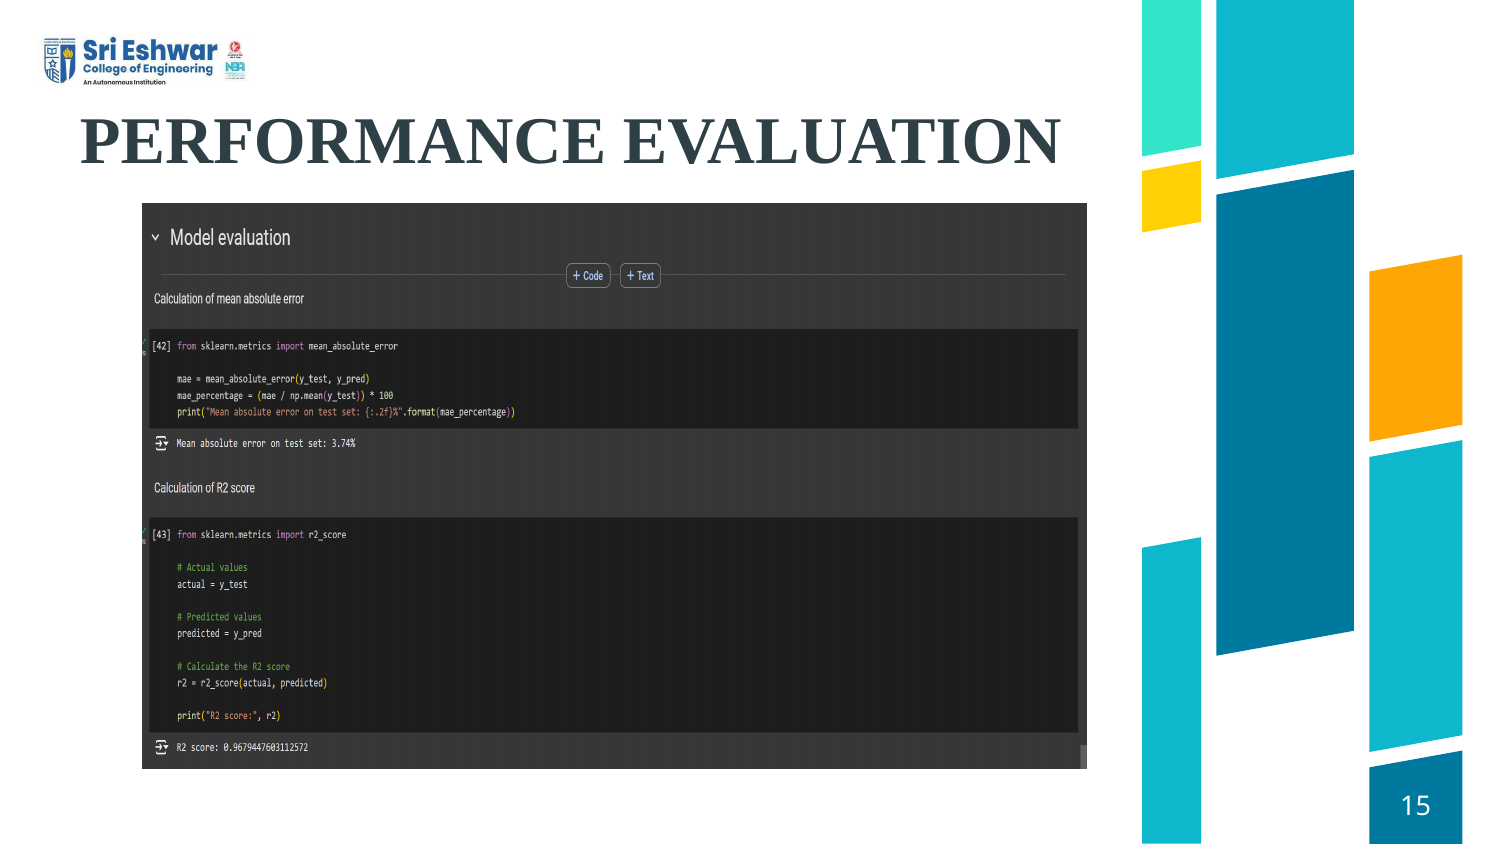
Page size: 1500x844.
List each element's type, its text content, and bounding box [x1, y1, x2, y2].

picture [37, 34, 251, 87]
slide_number 15 [1369, 769, 1463, 844]
picture [141, 202, 1087, 770]
title PERFORMANCE EVALUATION [79, 112, 1082, 178]
